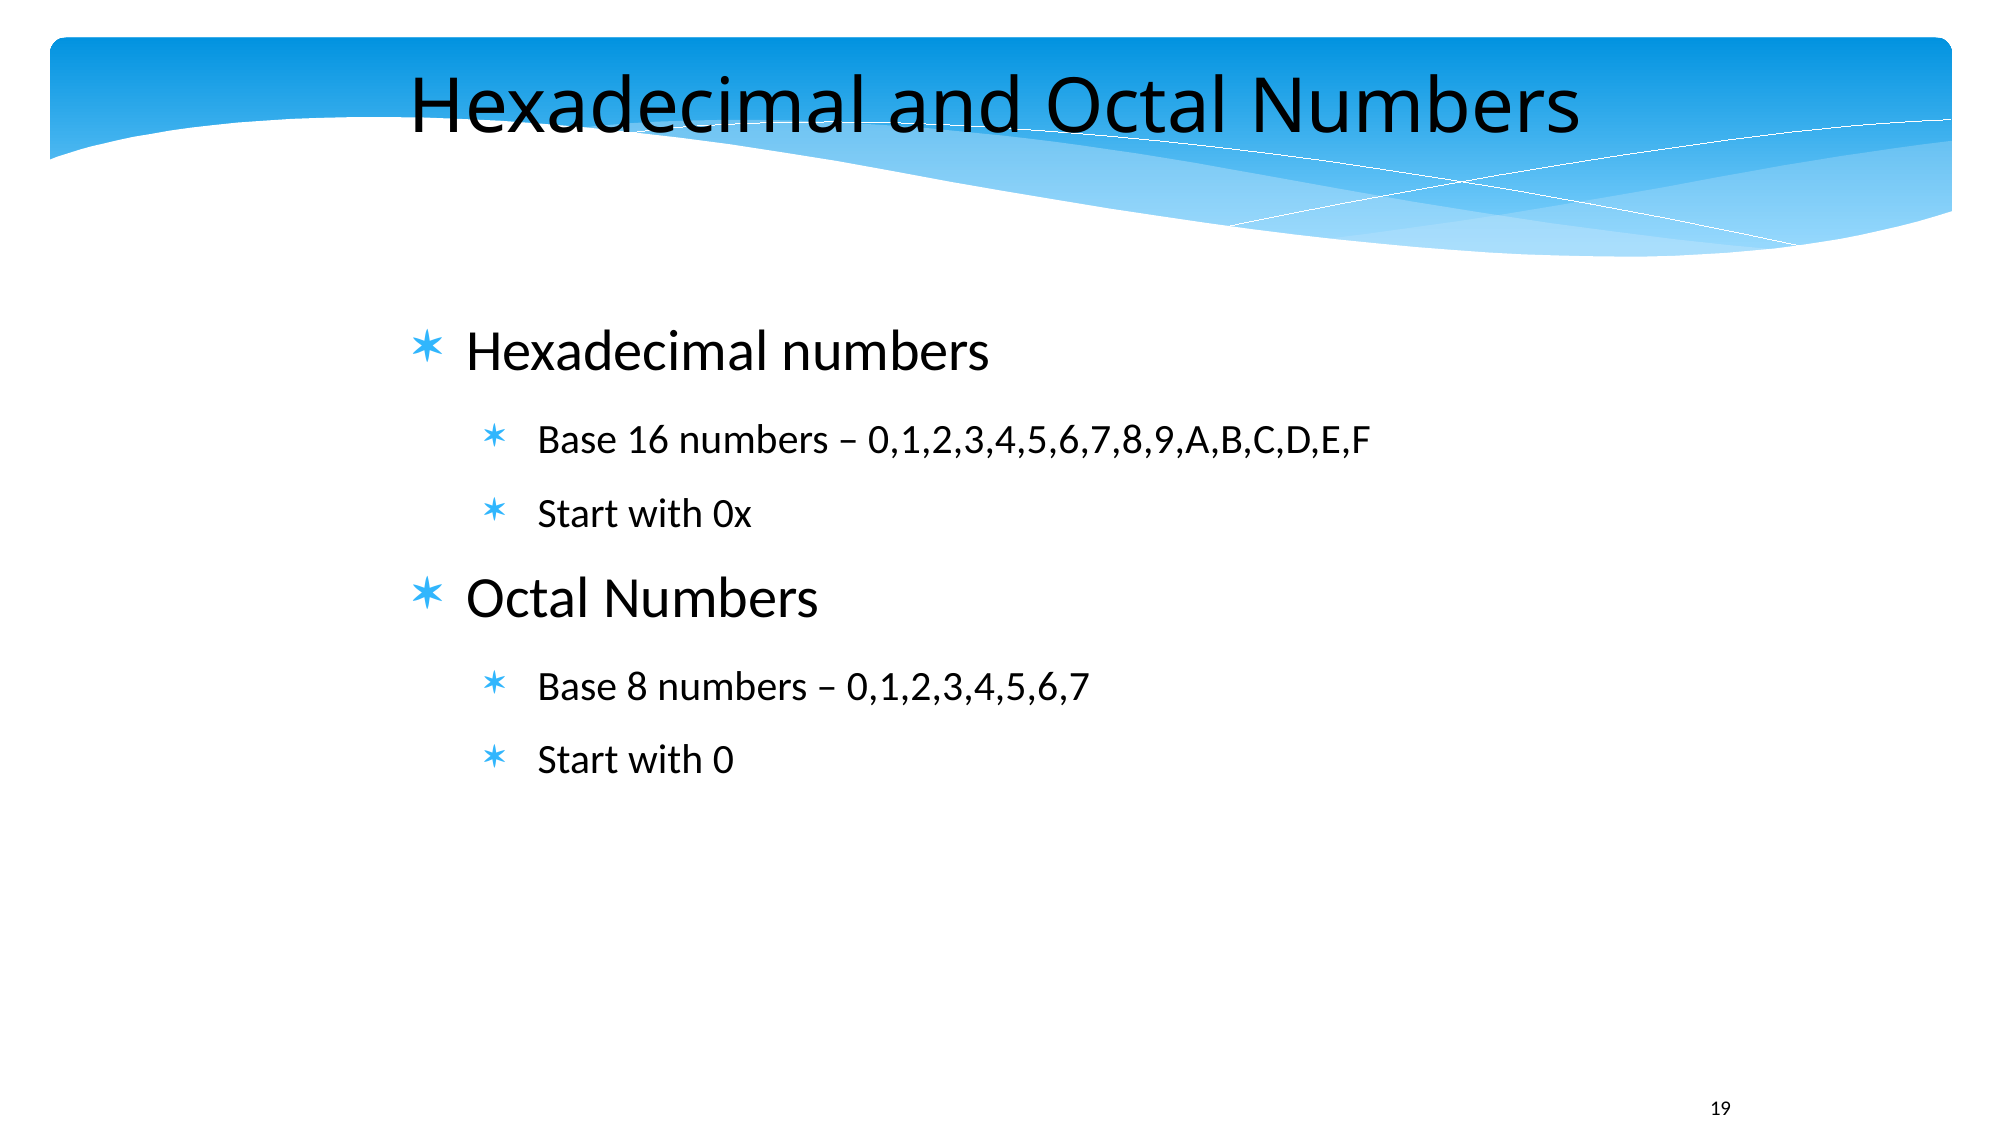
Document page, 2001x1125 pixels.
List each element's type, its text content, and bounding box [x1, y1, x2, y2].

text_box 19 [1695, 1087, 1788, 1125]
list Hexadecimal numbers Base 16 numbers – 0,1,2,3,4,5,6,7,8,9,A,B,C,D,E,F Start with 0x Octal Numbers Base 8 numbers – 0,1,2,3,4,5,6,7 Start with 0 [395, 312, 1613, 813]
title Hexadecimal and Octal Numbers [387, 24, 1605, 179]
